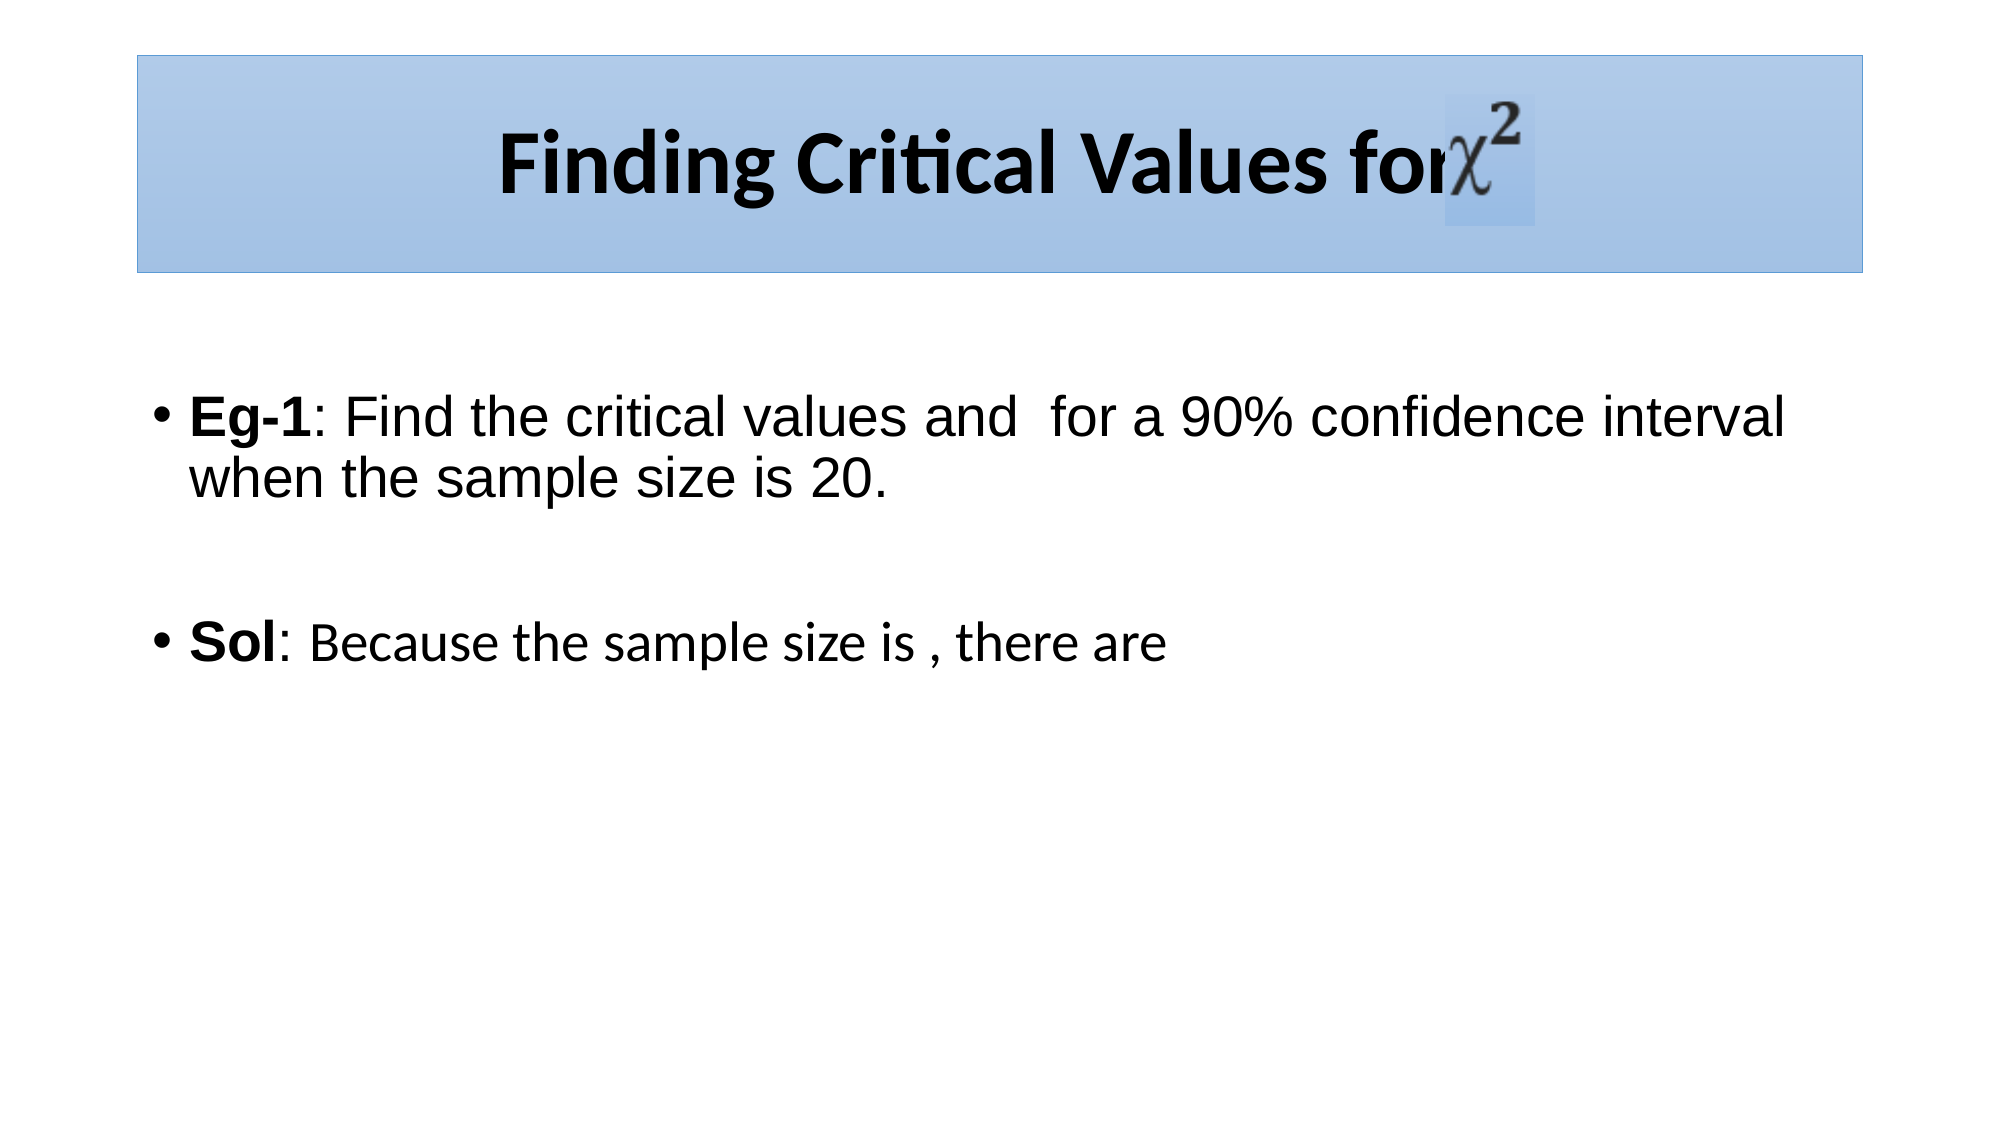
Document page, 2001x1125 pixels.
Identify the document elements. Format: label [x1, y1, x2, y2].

picture [1445, 94, 1535, 226]
